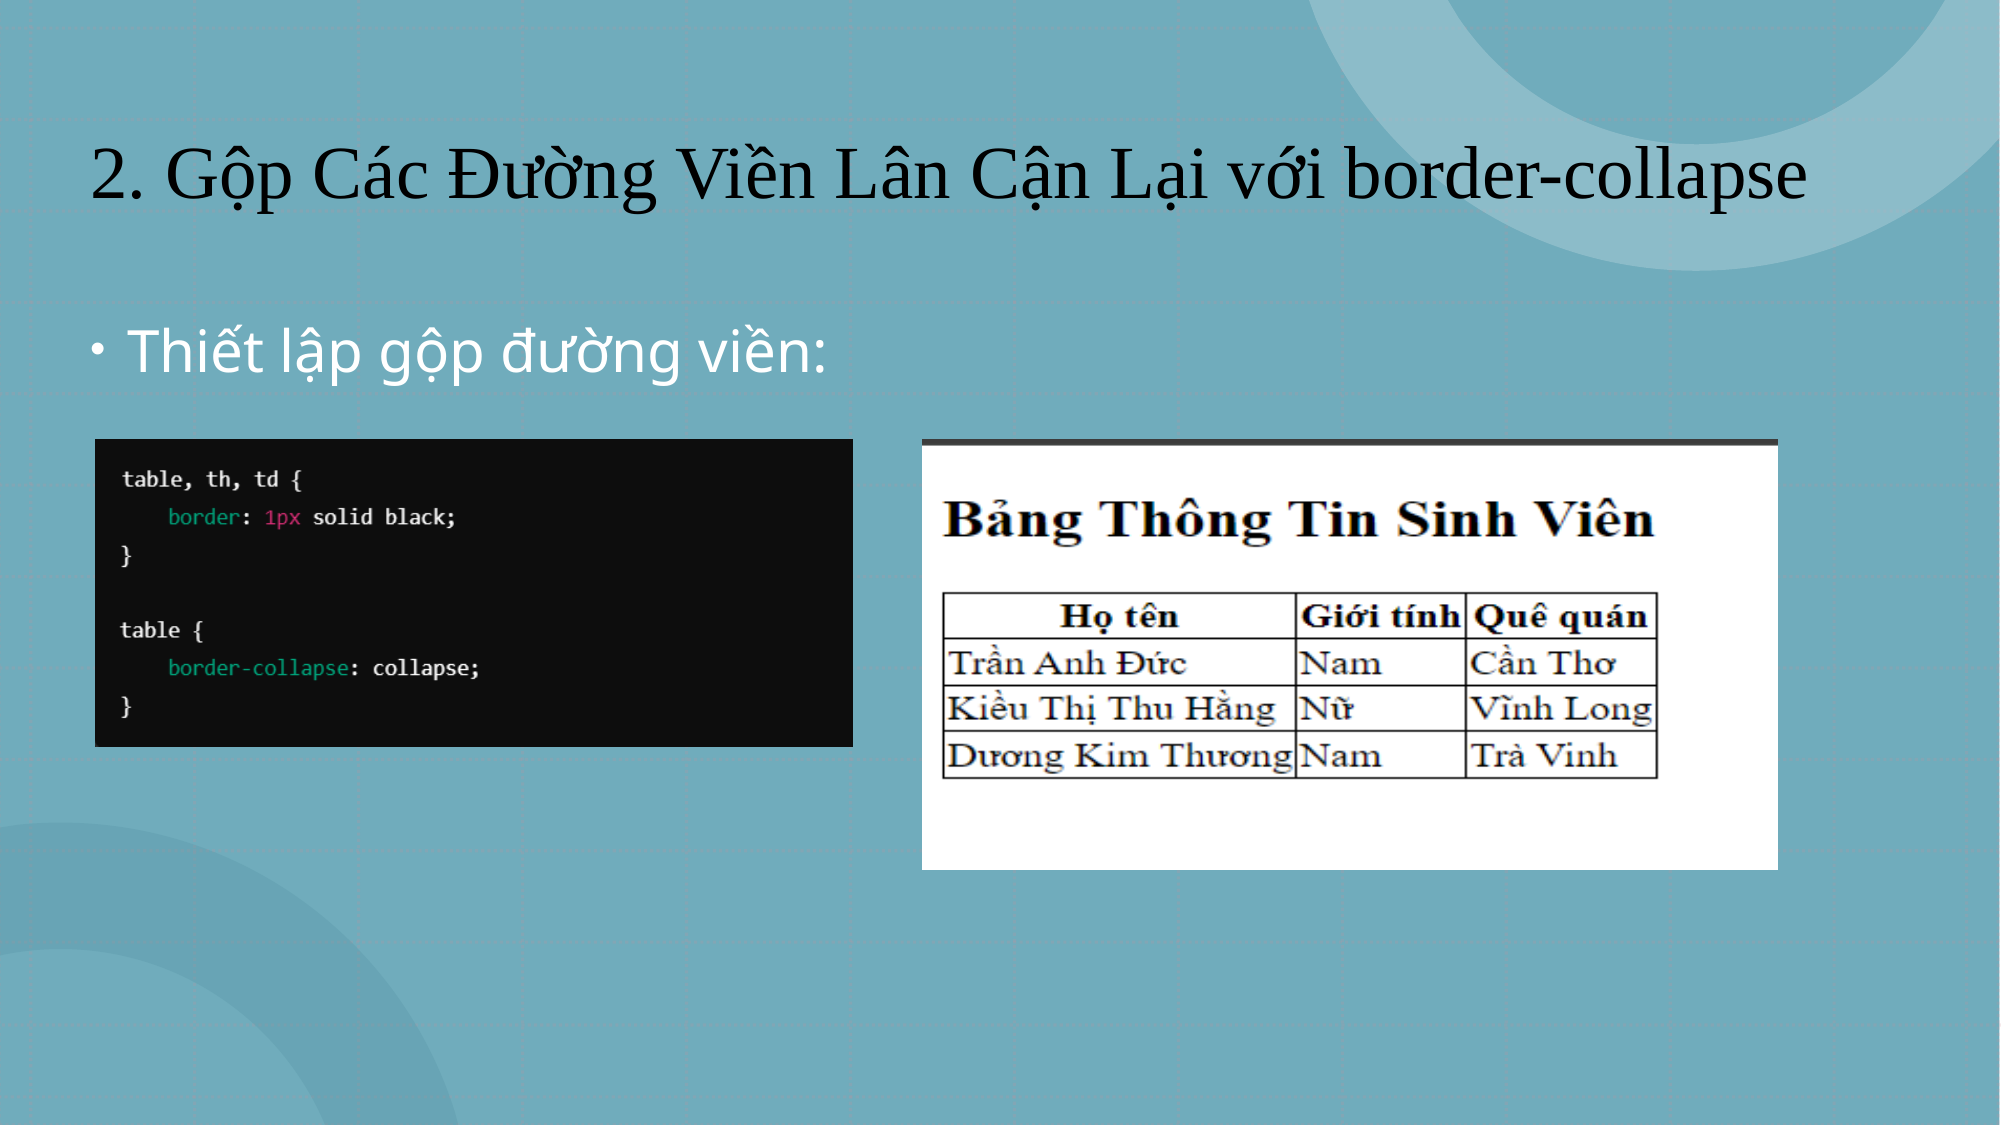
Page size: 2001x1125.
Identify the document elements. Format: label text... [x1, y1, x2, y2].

picture [922, 439, 1778, 870]
list Thiết lập gộp đường viền: [75, 299, 1834, 1014]
title 2. Gộp Các Đường Viền Lân Cận Lại với border-collapse [75, 67, 1862, 271]
picture [95, 439, 853, 747]
